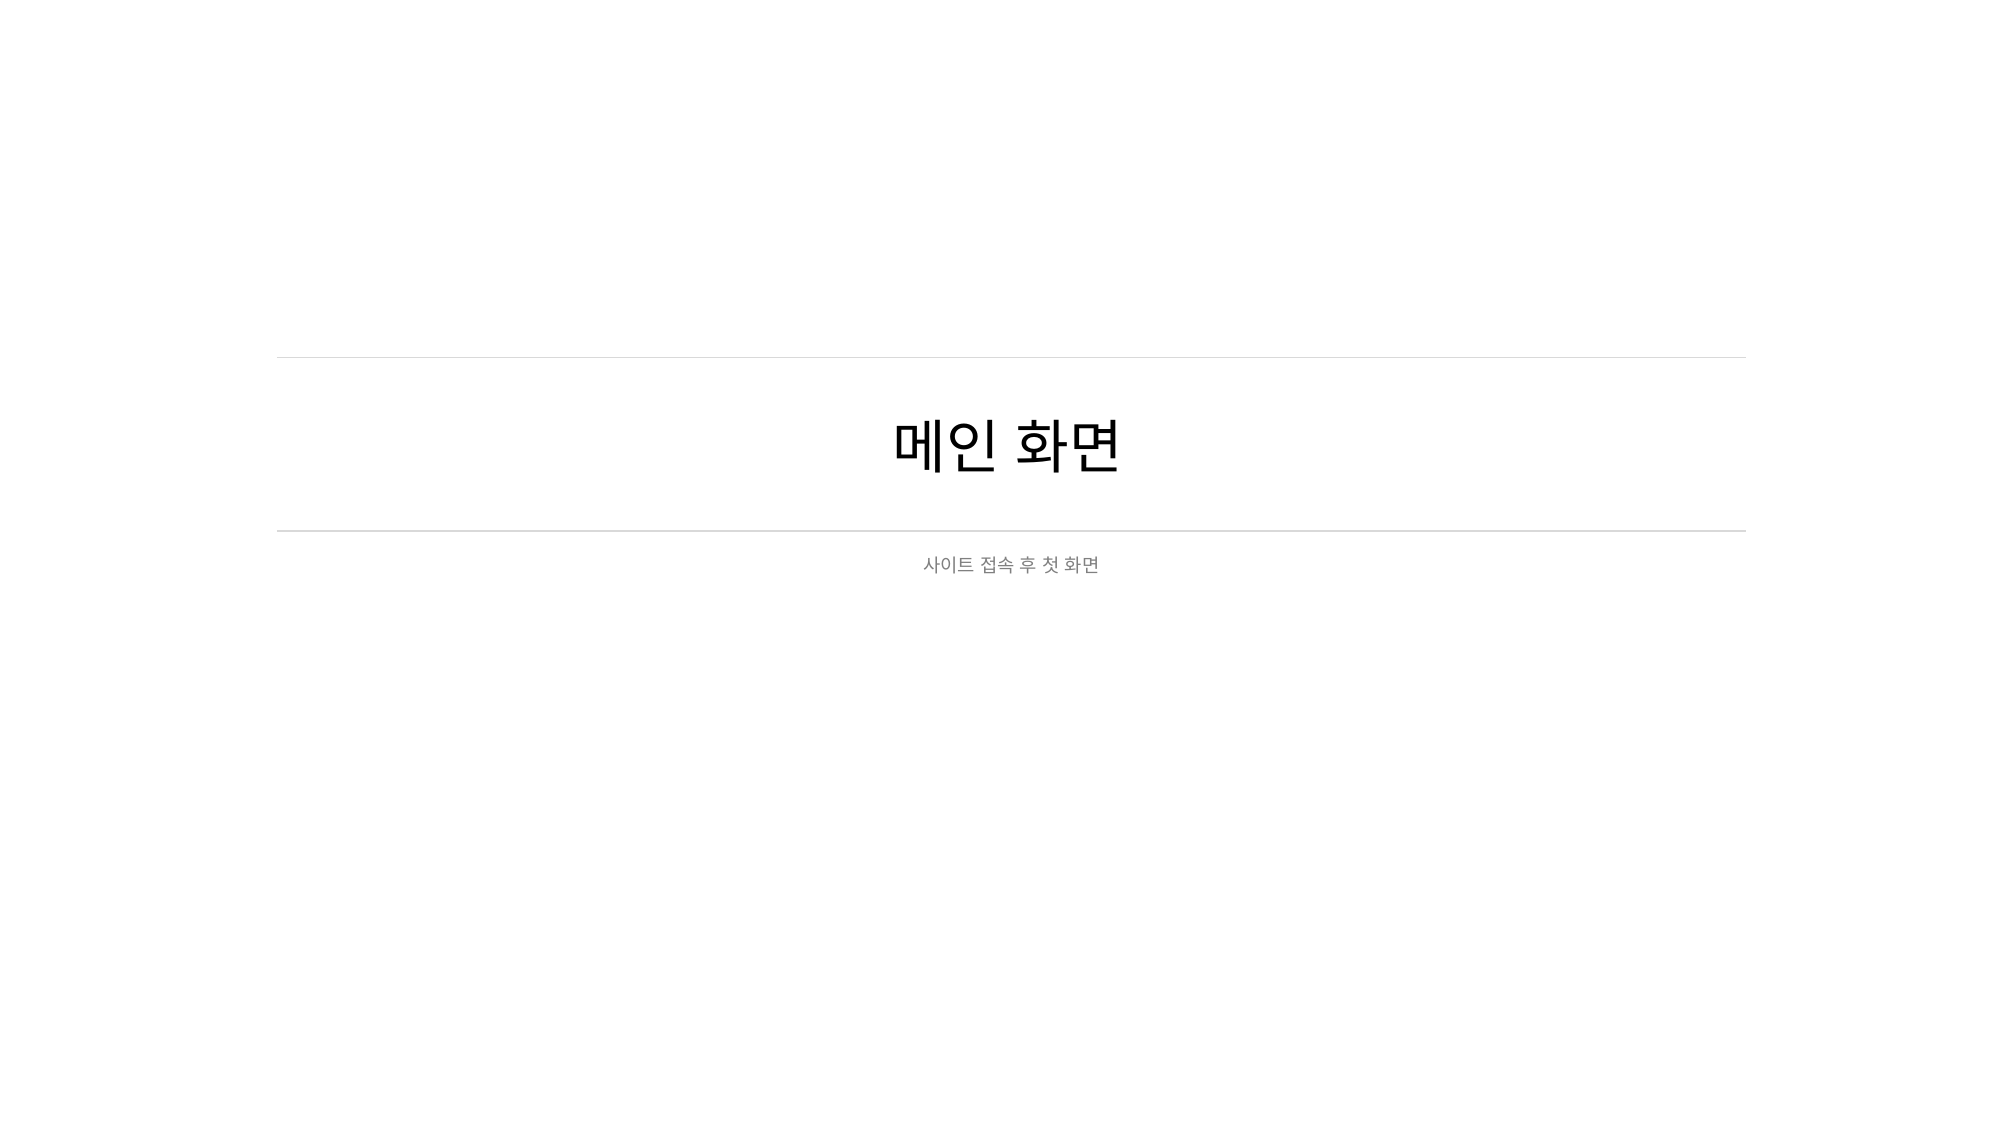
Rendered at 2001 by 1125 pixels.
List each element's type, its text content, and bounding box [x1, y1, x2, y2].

title 메인 화면 [70, 375, 1945, 515]
list 사이트 접속 후 첫 화면 [276, 546, 1746, 657]
